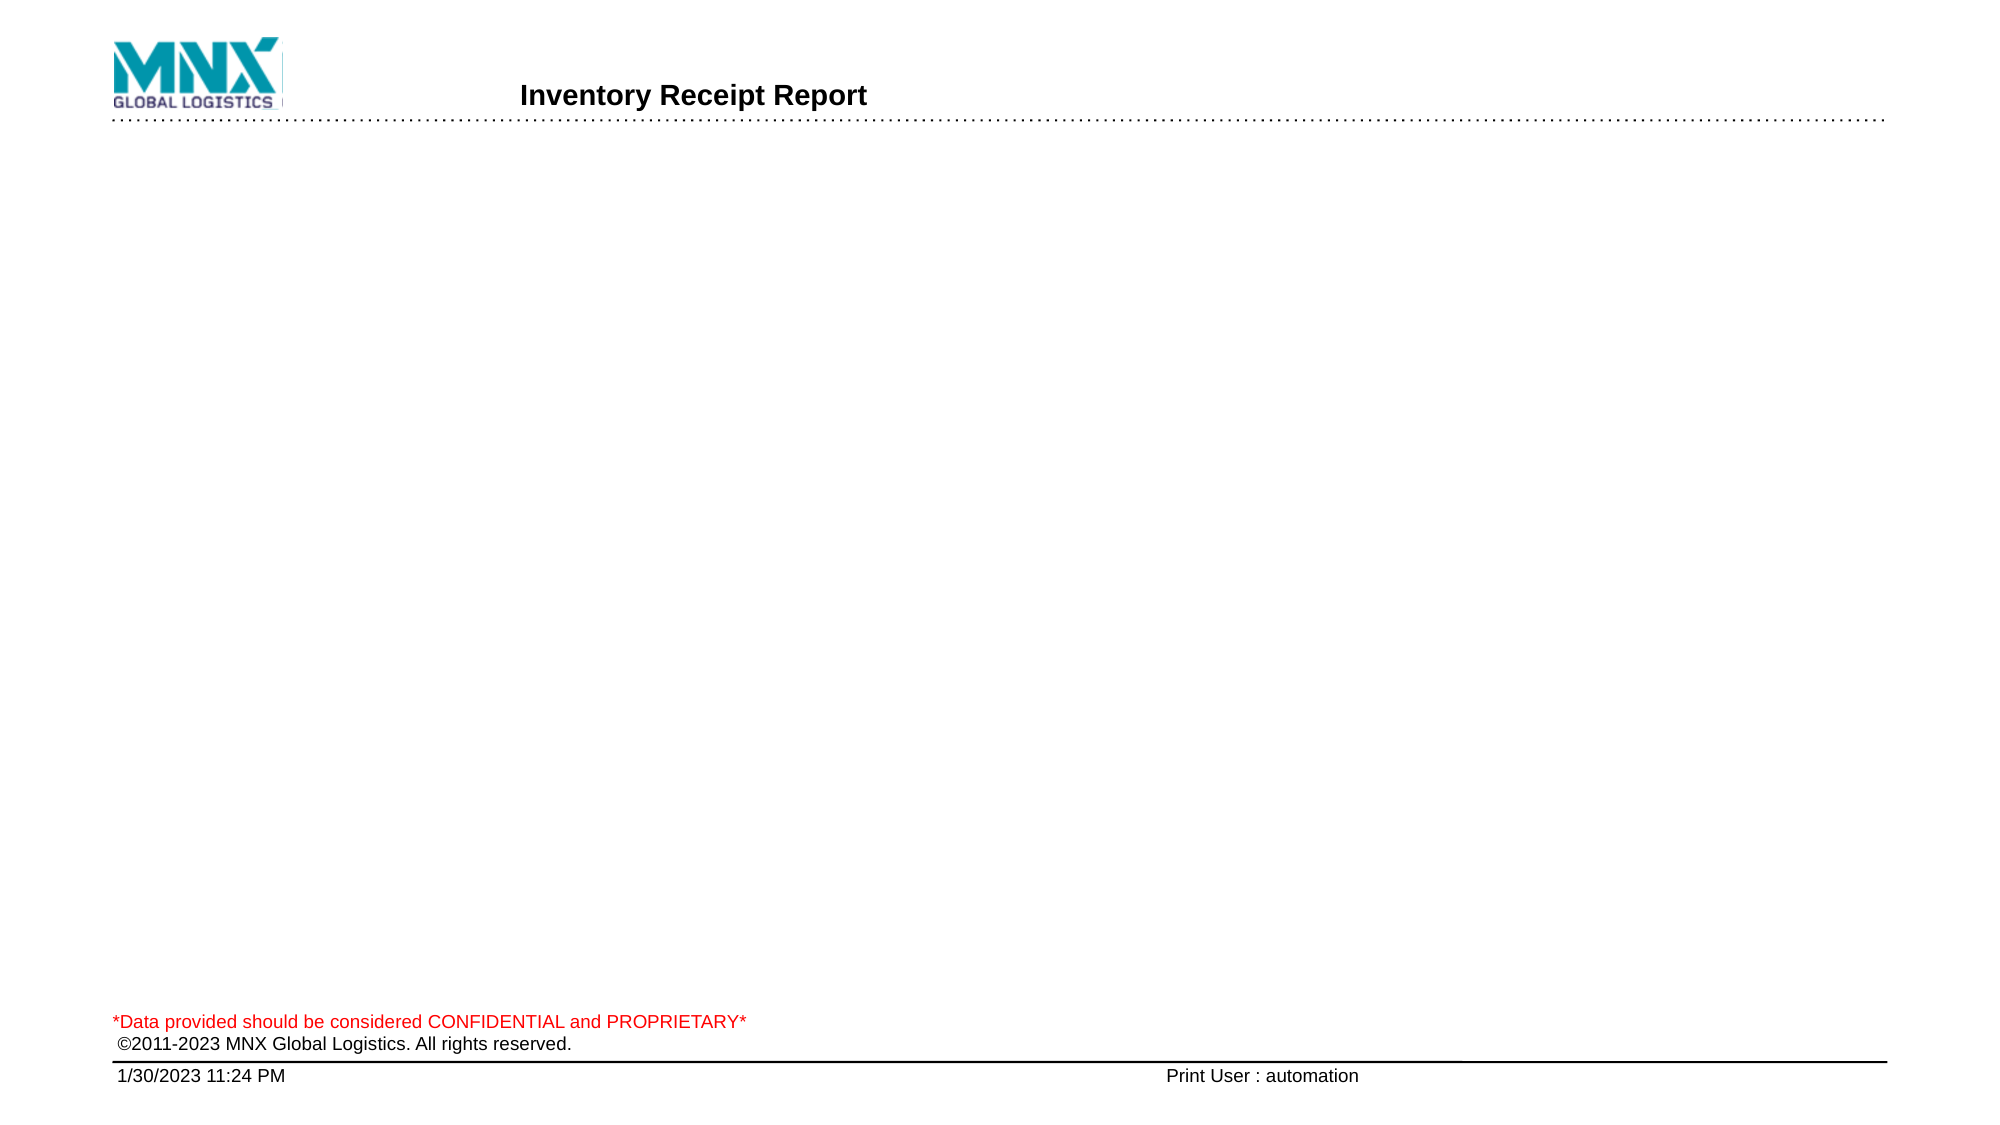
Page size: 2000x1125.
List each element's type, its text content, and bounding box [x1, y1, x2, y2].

text_box *Data provided should be considered CONFIDENTIAL and PROPRIETARY* [112, 1010, 1325, 1031]
text_box Inventory Receipt Report [349, 72, 1039, 114]
text_box 1/30/2023 11:24 PM [117, 1063, 371, 1088]
text_box Print User : automation [1087, 1063, 1438, 1088]
picture [114, 37, 325, 110]
text_box ©2011-2023 MNX Global Logistics. All rights reserved. [112, 1031, 1325, 1053]
